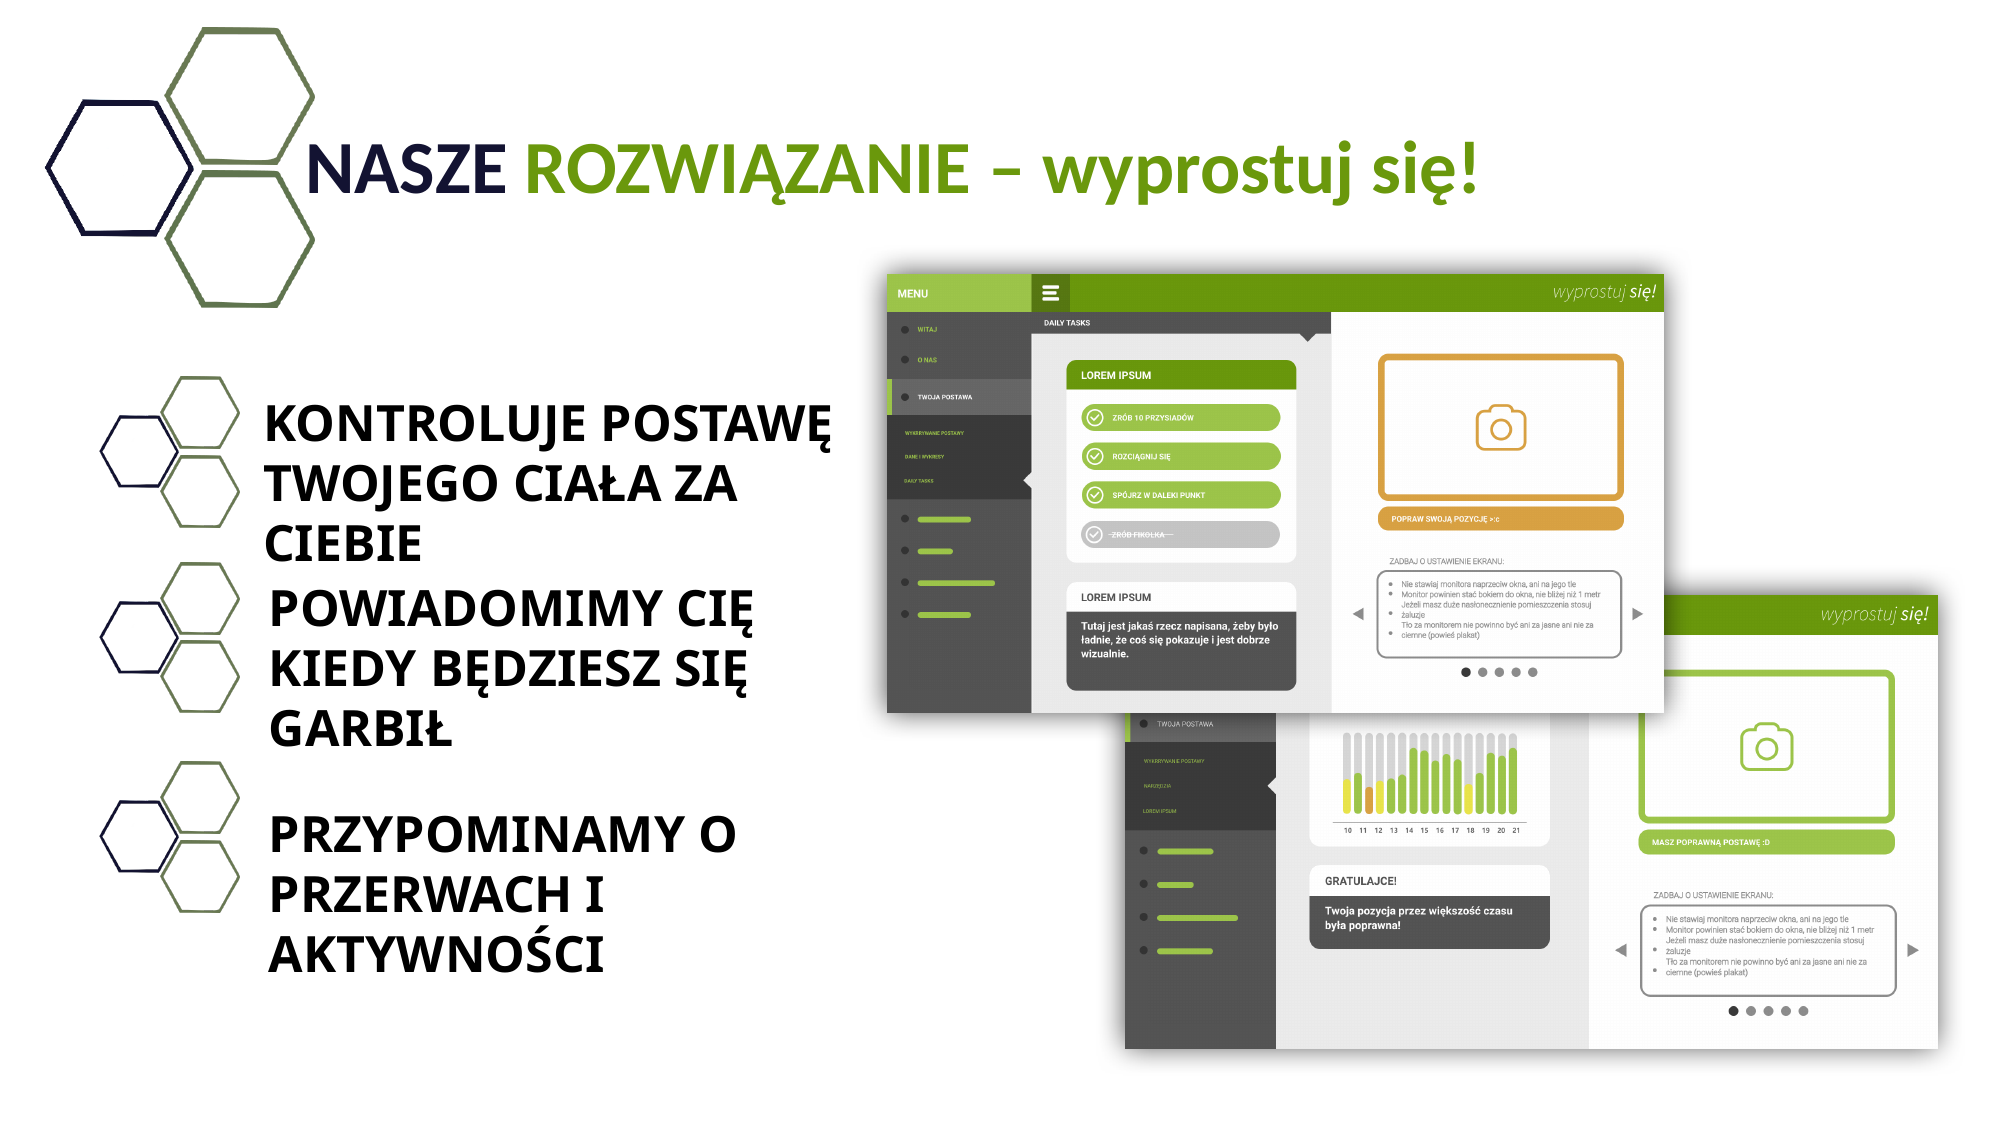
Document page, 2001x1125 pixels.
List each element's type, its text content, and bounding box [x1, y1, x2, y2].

picture [887, 274, 1938, 1049]
text_box PRZYPOMINAMY O PRZERWACH I AKTYWNOŚCI [254, 795, 891, 991]
text_box NASZE ROZWIĄZANIE – wyprostuj się! [290, 111, 1984, 217]
text_box POWIADOMIMY CIĘ KIEDY BĘDZIESZ SIĘ GARBIŁ [254, 569, 891, 764]
text_box KONTROLUJE POSTAWĘ TWOJEGO CIAŁA ZA CIEBIE [248, 383, 863, 579]
picture [99, 562, 240, 713]
picture [99, 761, 240, 913]
picture [99, 376, 240, 528]
picture [44, 27, 315, 308]
